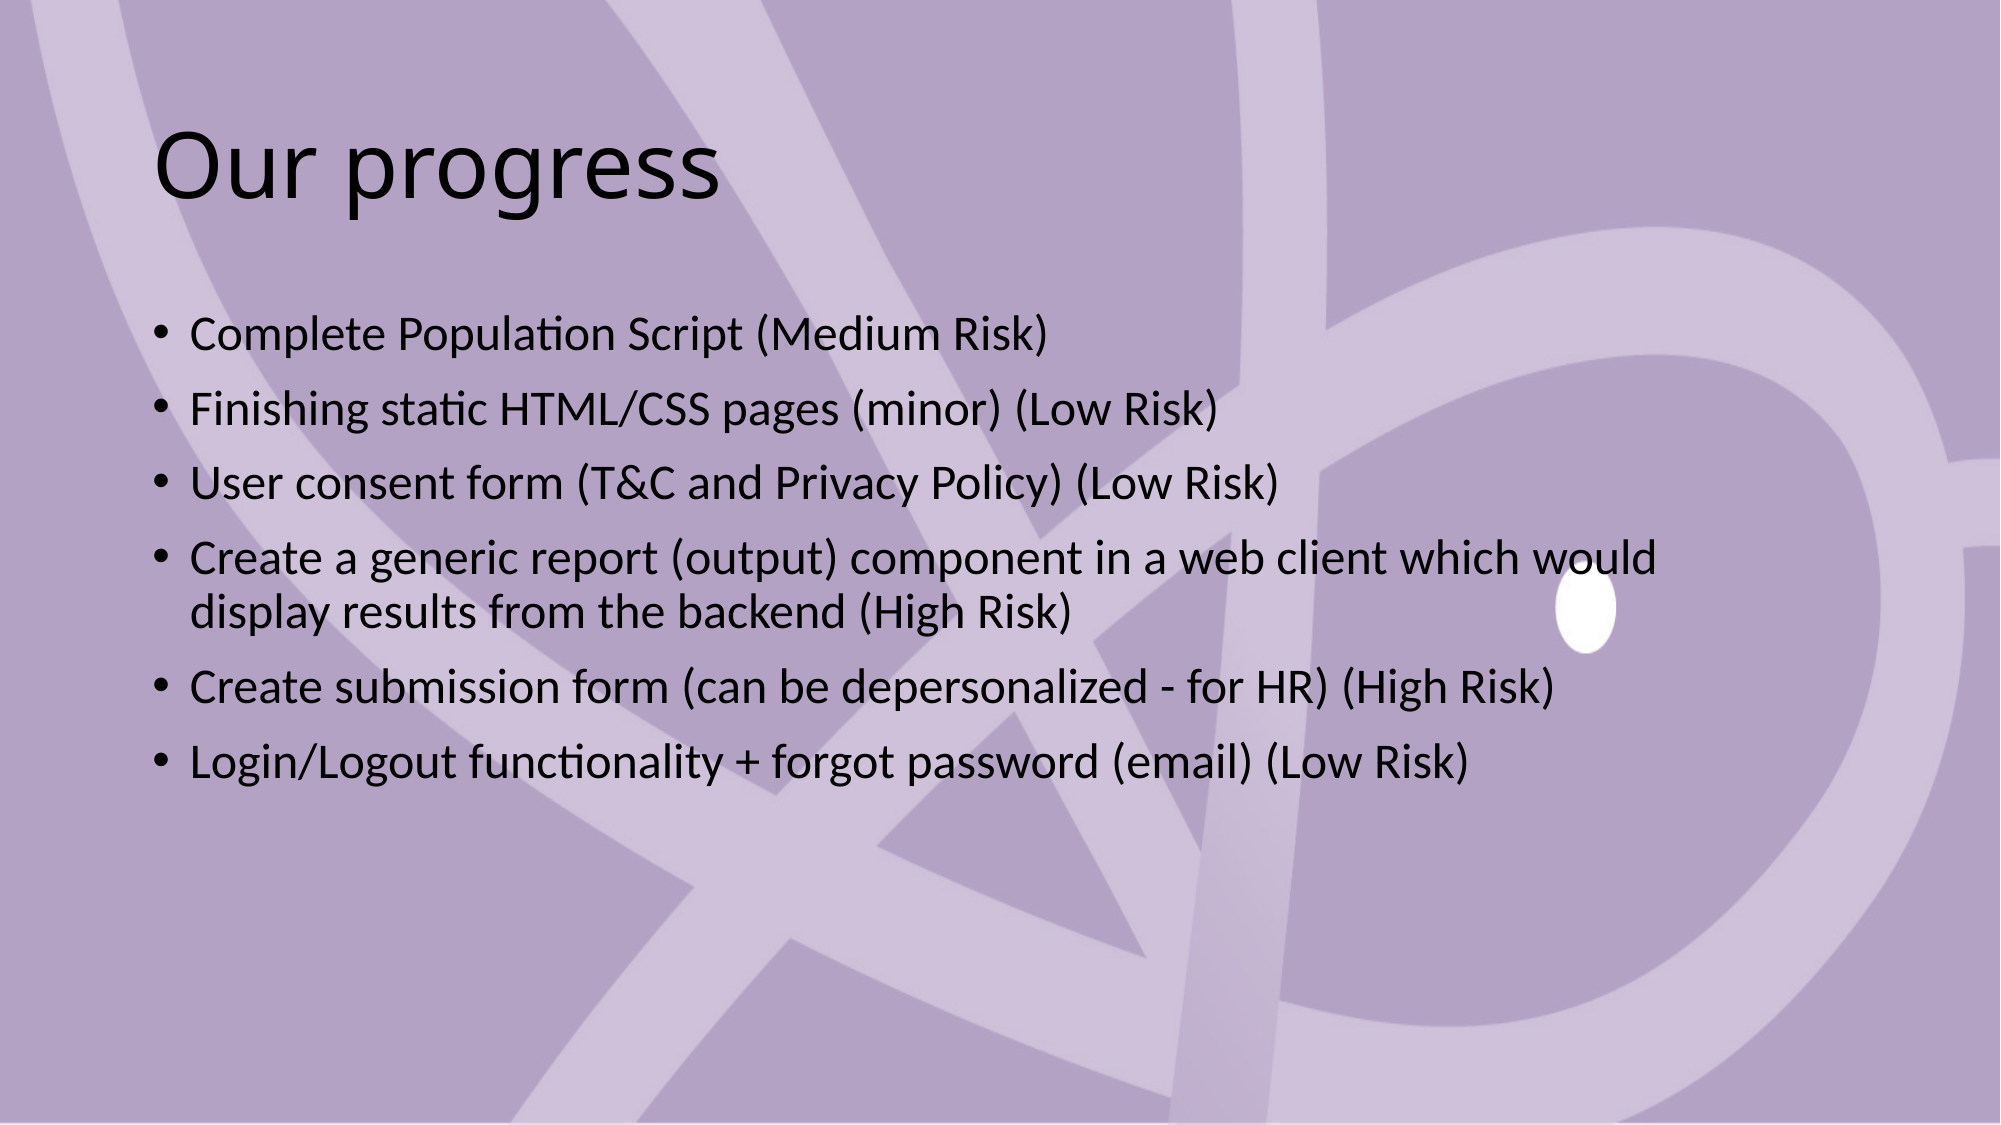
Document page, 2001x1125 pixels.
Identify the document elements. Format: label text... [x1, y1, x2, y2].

title Our progress [137, 59, 1863, 278]
list Complete Population Script (Medium Risk)​ Finishing static HTML/CSS pages (minor) (Low Risk) User consent form (T&C and Privacy Policy) (Low Risk) Create a generic report (output) component in a web client which would display results from the backend (High Risk) ​​ Create submission form (can be depersonalized - for HR) (High Risk) Login/Logout functionality + forgot password (email) (Low Risk) [137, 299, 1863, 1014]
